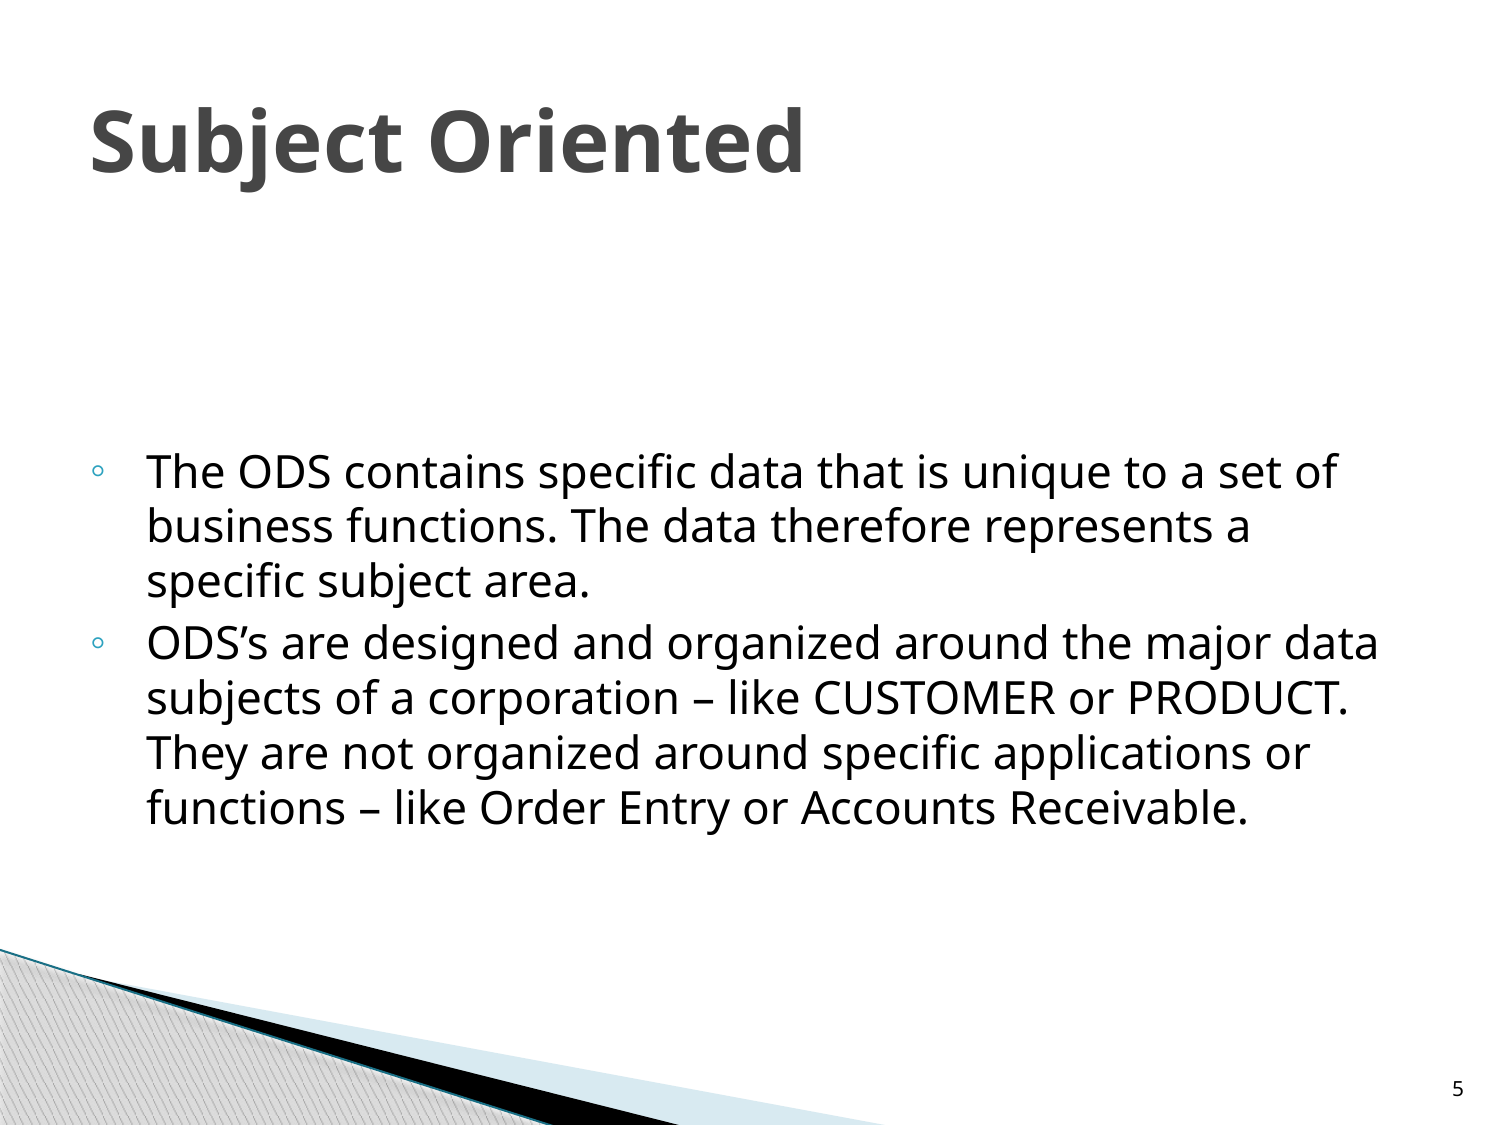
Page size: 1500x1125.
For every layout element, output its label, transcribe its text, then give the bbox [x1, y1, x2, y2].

list The ODS contains specific data that is unique to a set of business functions. The data therefore represents a specific subject area. ODS’s are designed and organized around the major data subjects of a corporation – like CUSTOMER or PRODUCT. They are not organized around specific applications or functions – like Order Entry or Accounts Receivable. [75, 243, 1425, 986]
title Subject Oriented [75, 45, 1425, 233]
slide_number 5 [1418, 1051, 1479, 1112]
